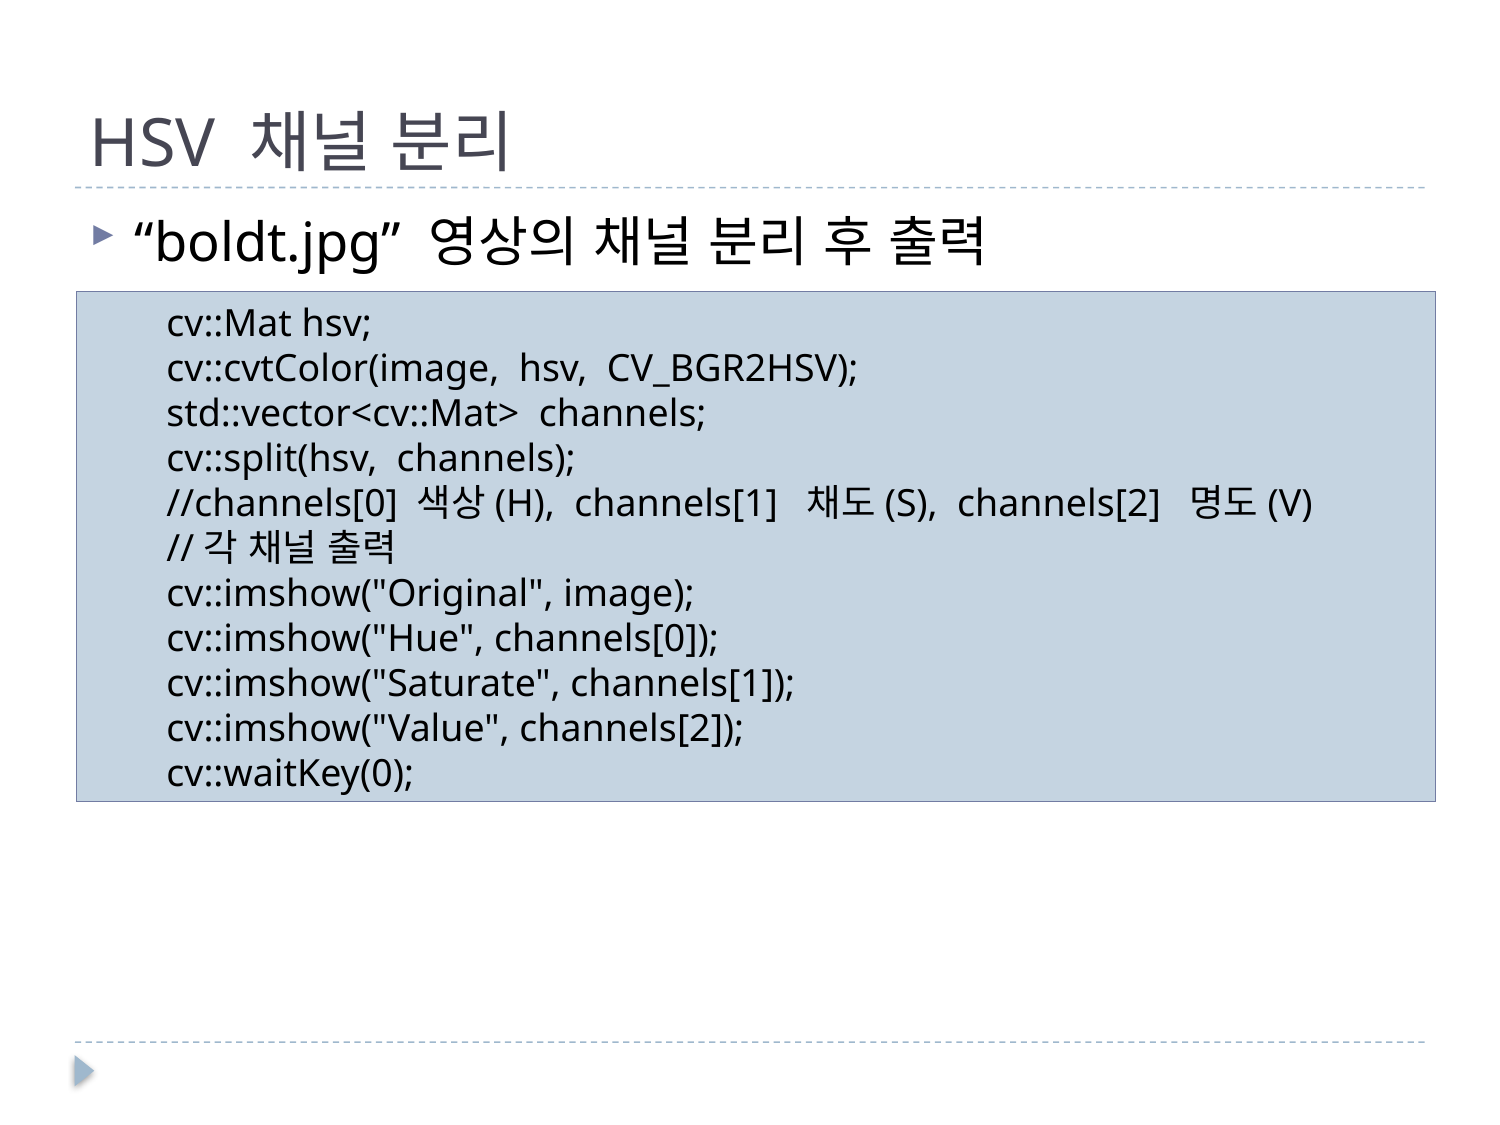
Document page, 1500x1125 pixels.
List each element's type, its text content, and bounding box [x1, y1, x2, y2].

text_box cv::Mat hsv; cv::cvtColor(image, hsv, CV_BGR2HSV); std::vector<cv::Mat> channels; cv::split(hsv, channels); //channels[0] 색상(H), channels[1] 채도(S), channels[2] 명도(V) //각 채널 출력 cv::imshow("Original", image); cv::imshow("Hue", channels[0]); cv::imshow("Saturate", channels[1]); cv::imshow("Value", channels[2]); cv::waitKey(0); [76, 291, 1436, 802]
list “boldt.jpg” 영상의 채널 분리 후 출력 [75, 200, 1388, 1010]
title HSV 채널 분리 [75, 24, 1425, 188]
